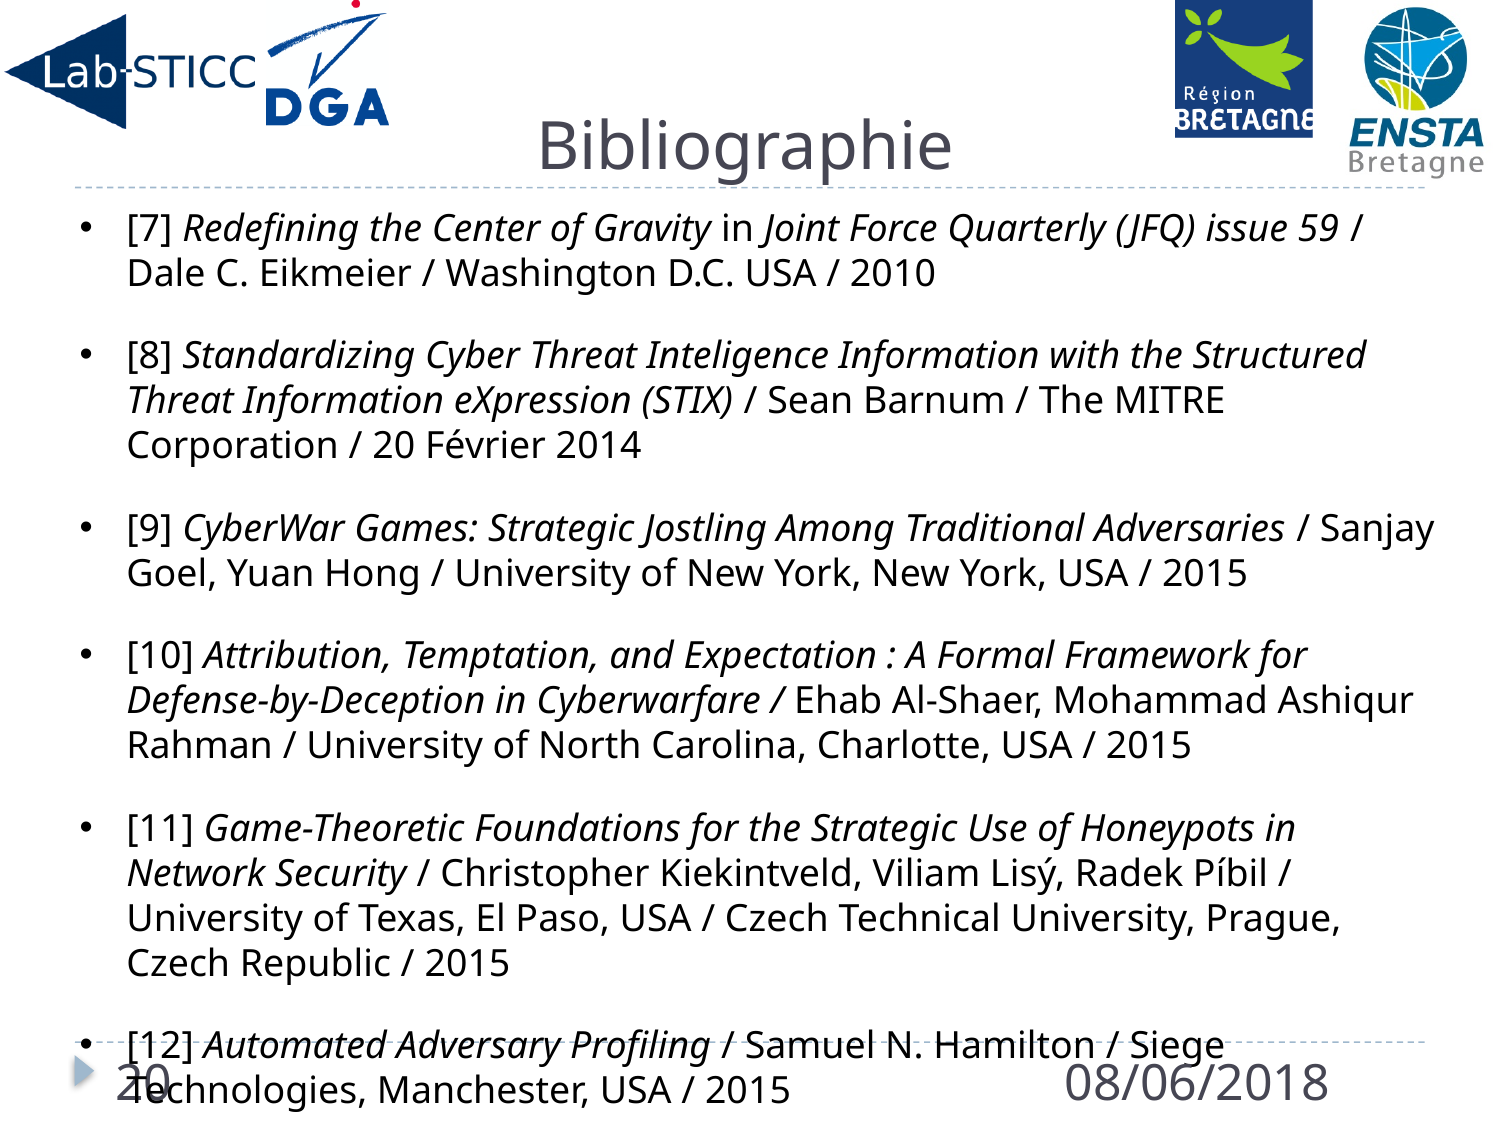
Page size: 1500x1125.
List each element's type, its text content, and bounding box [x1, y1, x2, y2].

picture [1339, 0, 1493, 185]
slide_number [1051, 1042, 1426, 1103]
footer [475, 1042, 1051, 1103]
title Bibliographie [70, 27, 1333, 190]
slide_number 20 [100, 1042, 426, 1103]
picture [1174, 0, 1313, 138]
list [4, 13, 255, 129]
picture [266, 0, 389, 126]
text_box [7] Redefining the Center of Gravity in Joint Force Quarterly (JFQ) issue 59 / Dale C. Eikmeier / Washington D.C. USA / 2010 [8] Standardizing Cyber Threat Inteligence Information with the Structured Threat Information eXpression (STIX) / Sean Barnum / The MITRE Corporation / 20 Février 2014 [9] CyberWar Games: Strategic Jostling Among Traditional Adversaries / Sanjay Goel, Yuan Hong / University of New York, New York, USA / 2015 [10] Attribution, Temptation, and Expectation : A Formal Framework for Defense-by-Deception in Cyberwarfare / Ehab Al-Shaer, Mohammad Ashiqur Rahman / University of North Carolina, Charlotte, USA / 2015 [11] Game-Theoretic Foundations for the Strategic Use of Honeypots in Network Security / Christopher Kiekintveld, Viliam Lisý, Radek Píbil / University of Texas, El Paso, USA / Czech Technical University, Prague, Czech Republic / 2015 [12] Automated Adversary Profiling / Samuel N. Hamilton / Siege Technologies, Manchester, USA / 2015 [64, 196, 1459, 1119]
